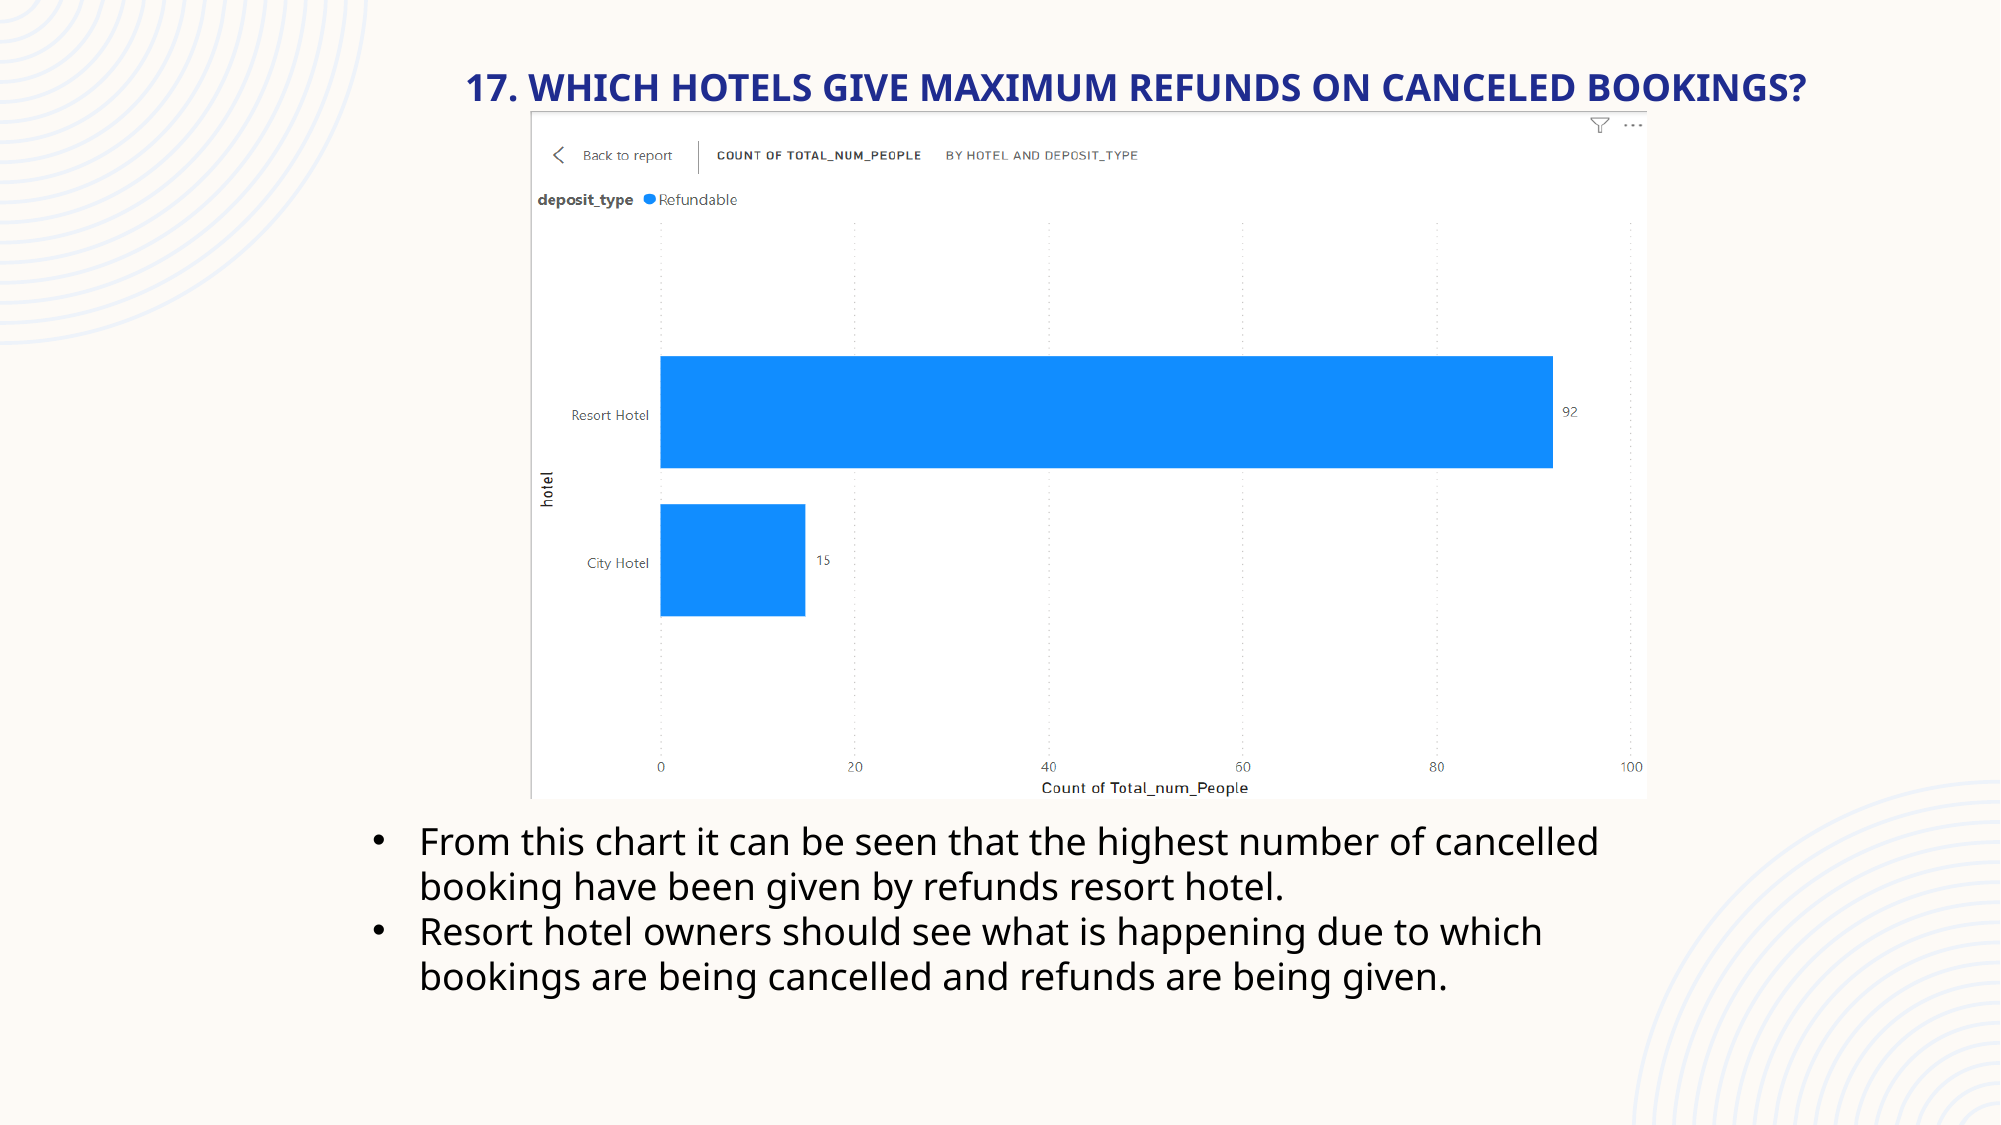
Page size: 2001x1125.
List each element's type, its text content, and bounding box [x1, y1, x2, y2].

text_box 17. Which hotels give maximum refunds on canceled bookings? [338, 0, 1935, 112]
picture [530, 111, 1647, 799]
text_box From this chart it can be seen that the highest number of cancelled booking have been given by refunds resort hotel. Resort hotel owners should see what is happening due to which bookings are being cancelled and refunds are being given. [357, 810, 1711, 1005]
